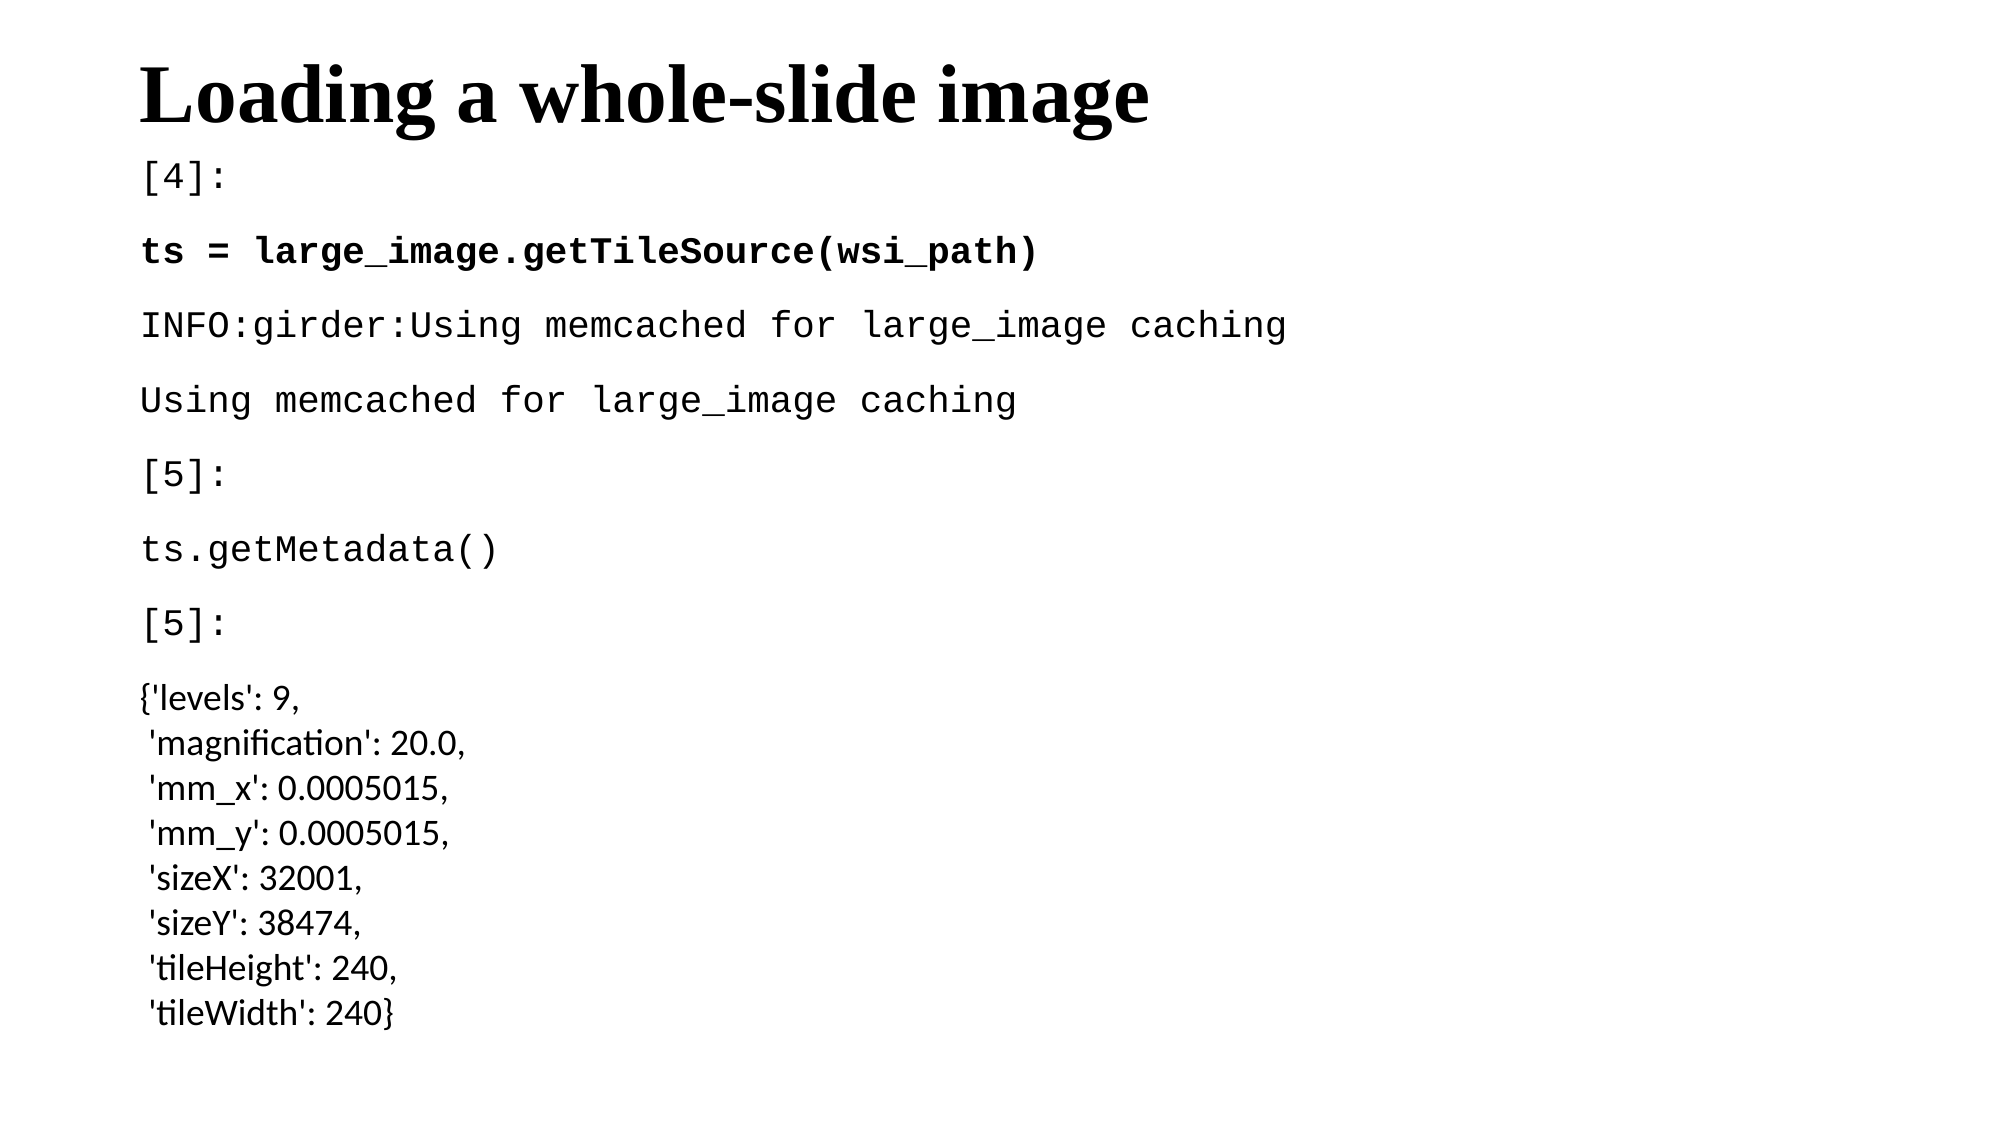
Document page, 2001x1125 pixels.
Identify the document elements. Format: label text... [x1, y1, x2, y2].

text_box Loading a whole-slide image [4]: ts = large_image.getTileSource(wsi_path) INFO:girder:Using memcached for large_image caching Using memcached for large_image caching [5]: ts.getMetadata() [5]: {'levels': 9, 'magnification': 20.0, 'mm_x': 0.0005015, 'mm_y': 0.0005015, 'sizeX': 32001, 'sizeY': 38474, 'tileHeight': 240, 'tileWidth': 240} [125, 31, 1930, 1085]
